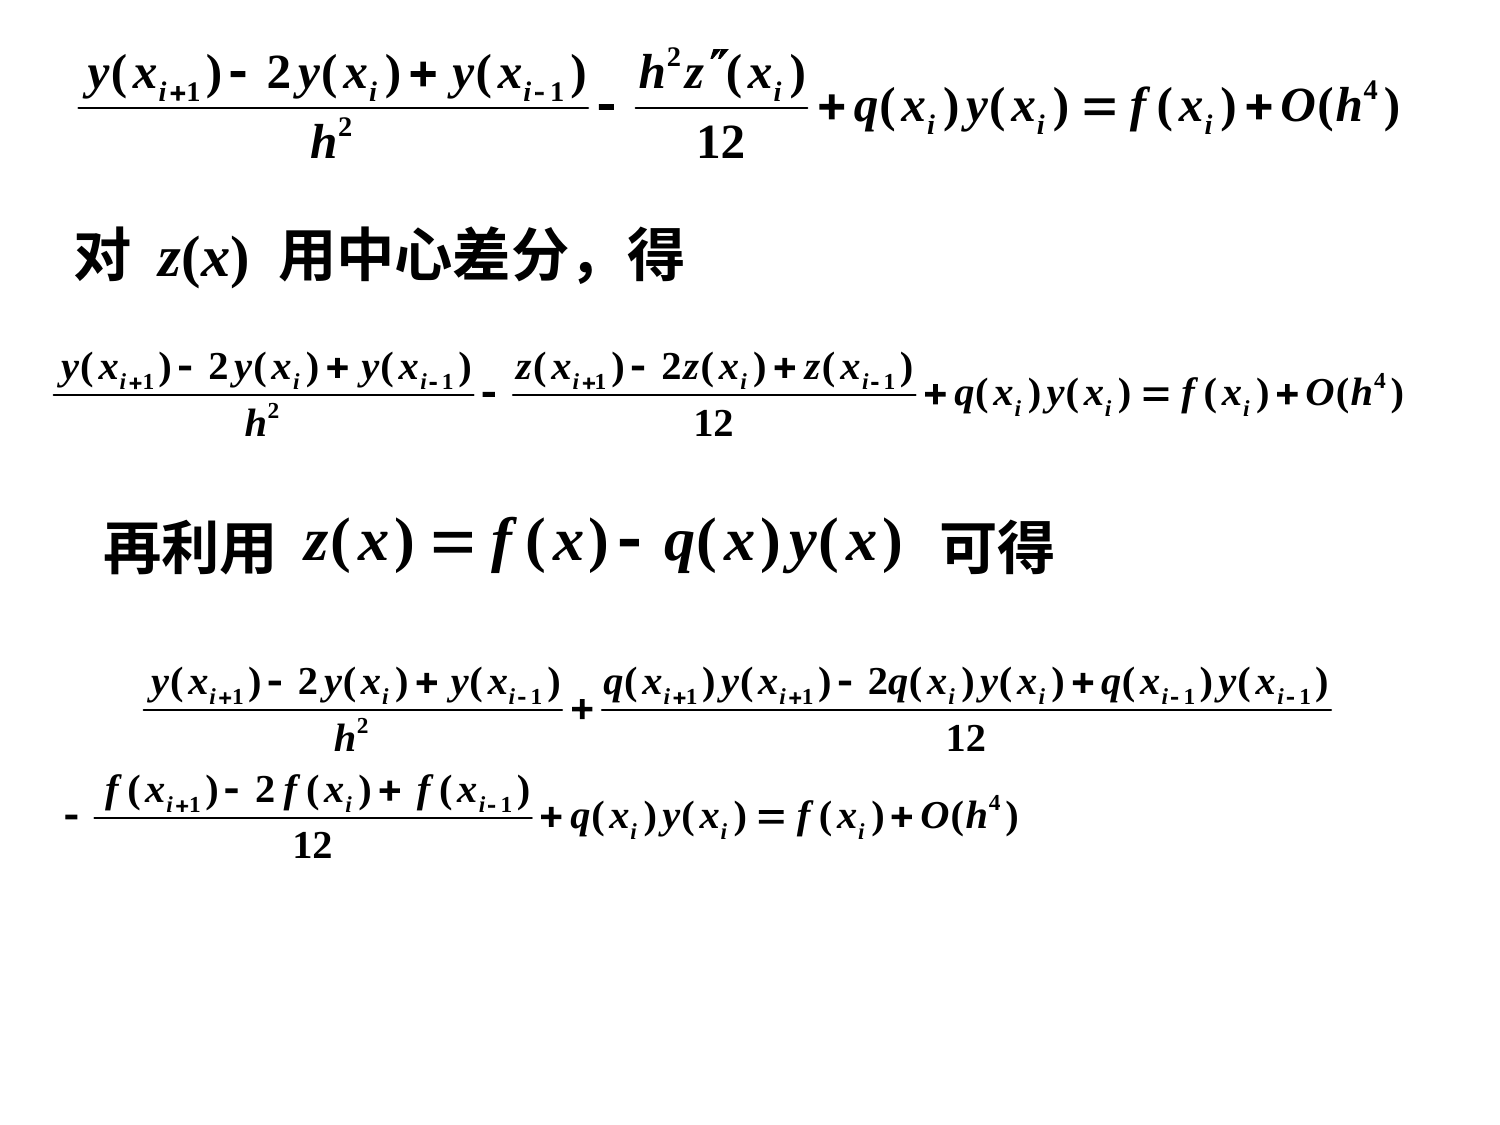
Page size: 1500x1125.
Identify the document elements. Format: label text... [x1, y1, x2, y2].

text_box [46, 339, 1412, 446]
text_box 对 z(x) 用中心差分，得 [58, 210, 739, 296]
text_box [58, 655, 1342, 868]
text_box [70, 34, 1407, 171]
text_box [81, 503, 1079, 590]
